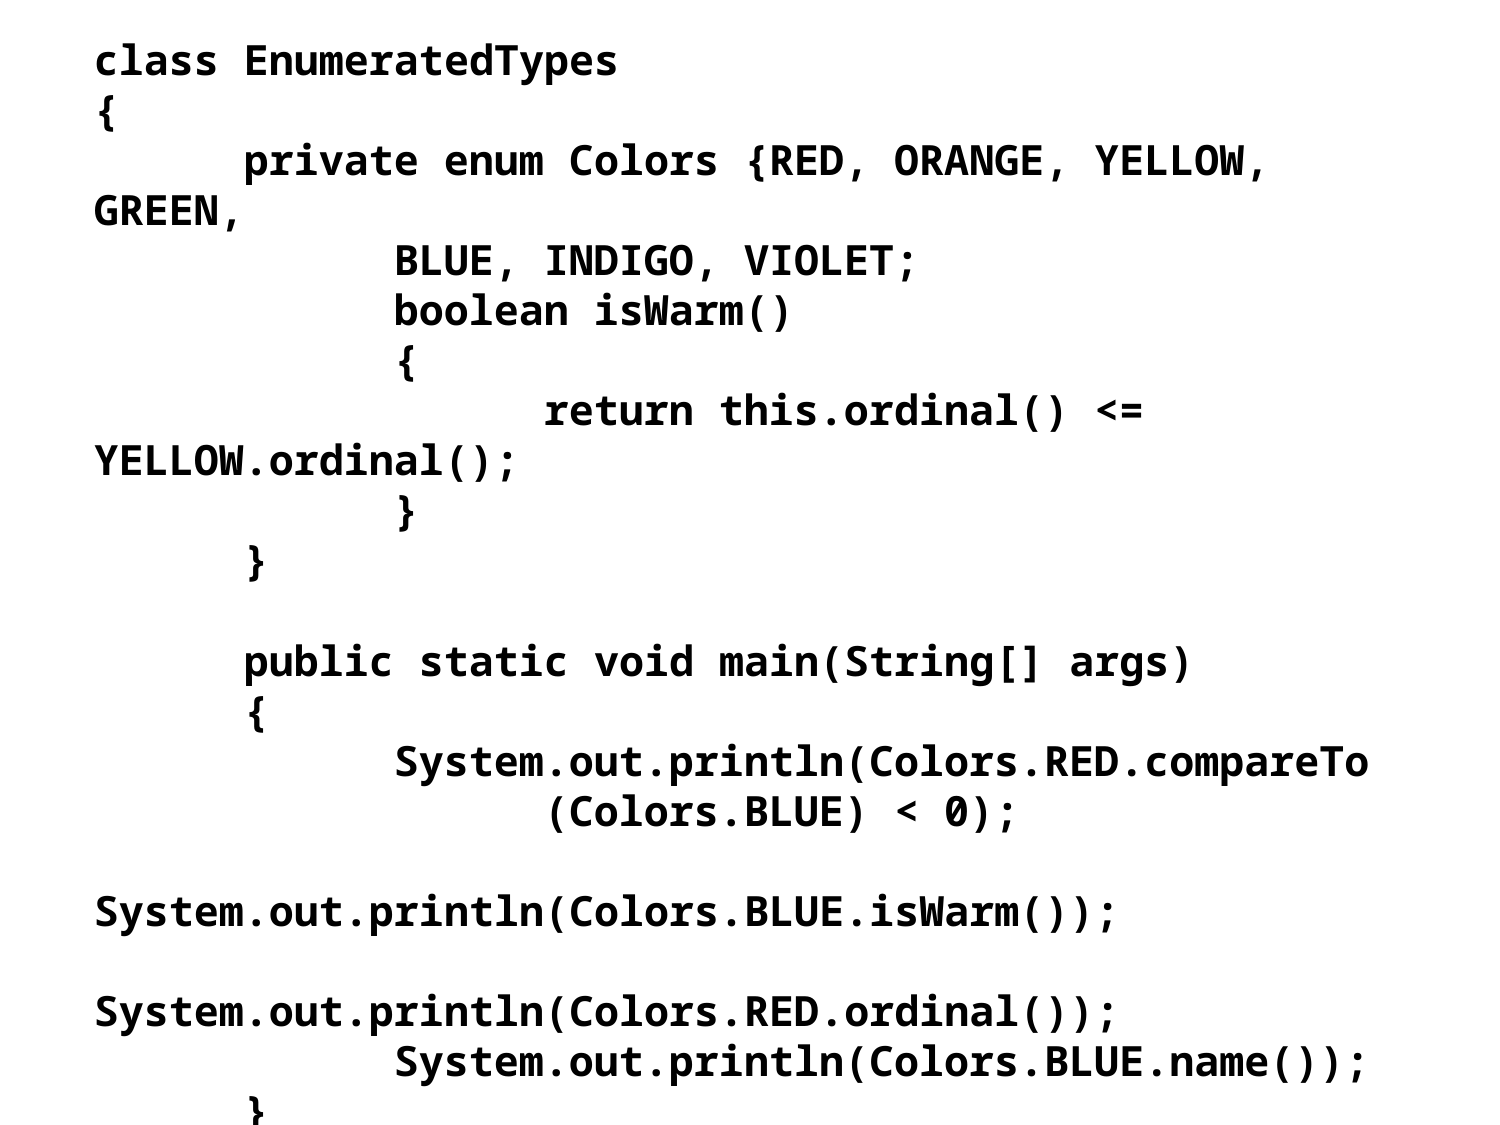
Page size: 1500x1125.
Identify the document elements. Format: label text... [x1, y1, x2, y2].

list class EnumeratedTypes { private enum Colors {RED, ORANGE, YELLOW, GREEN, BLUE, INDIGO, VIOLET; boolean isWarm() { return this.ordinal() <= YELLOW.ordinal(); } } public static void main(String[] args) { System.out.println(Colors.RED.compareTo (Colors.BLUE) < 0); System.out.println(Colors.BLUE.isWarm()); System.out.println(Colors.RED.ordinal()); System.out.println(Colors.BLUE.name()); } } [78, 26, 1402, 1105]
